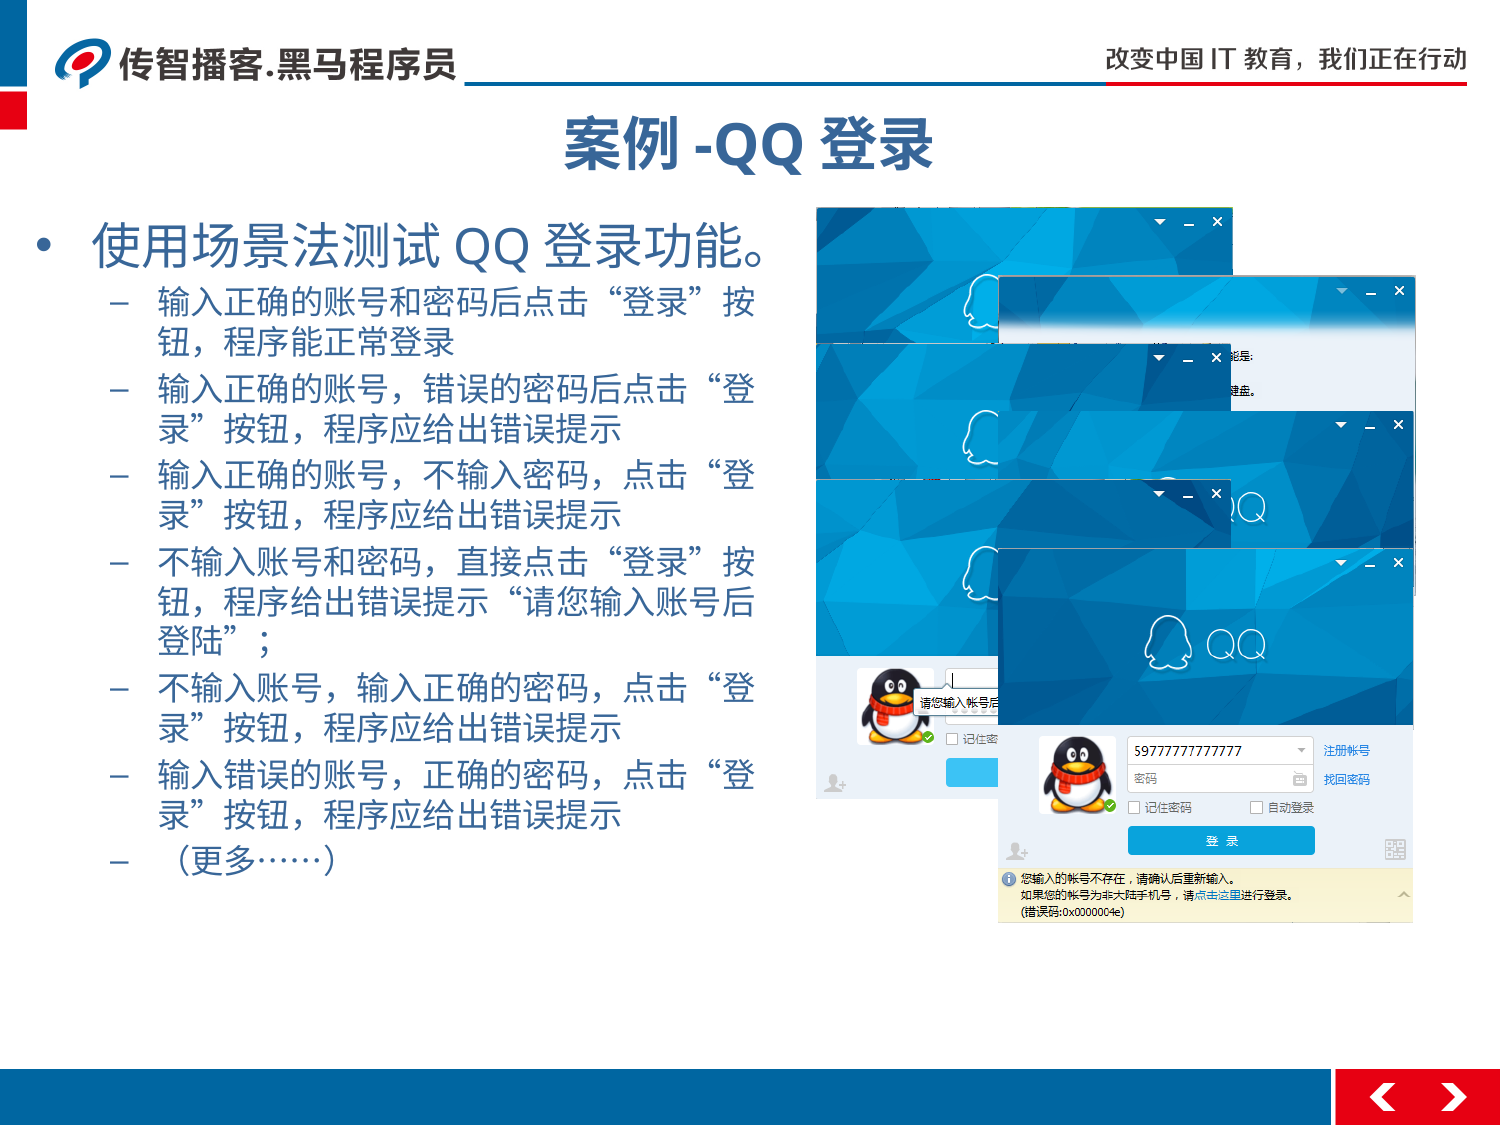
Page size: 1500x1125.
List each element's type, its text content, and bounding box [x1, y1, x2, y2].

list 使用场景法测试QQ登录功能。 输入正确的账号和密码后点击“登录”按钮，程序能正常登录 输入正确的账号，错误的密码后点击“登录”按钮，程序应给出错误提示 输入正确的账号，不输入密码，点击“登录”按钮，程序应给出错误提示 不输入账号和密码，直接点击“登录”按钮，程序给出错误提示“请您输入账号后登陆”； 不输入账号，输入正确的密码，点击“登录”按钮，程序应给出错误提示 输入错误的账号，正确的密码，点击“登录”按钮，程序应给出错误提示 （更多……） [20, 207, 775, 918]
title 案例-QQ登录 [75, 99, 1425, 190]
picture [0, 0, 1500, 1125]
